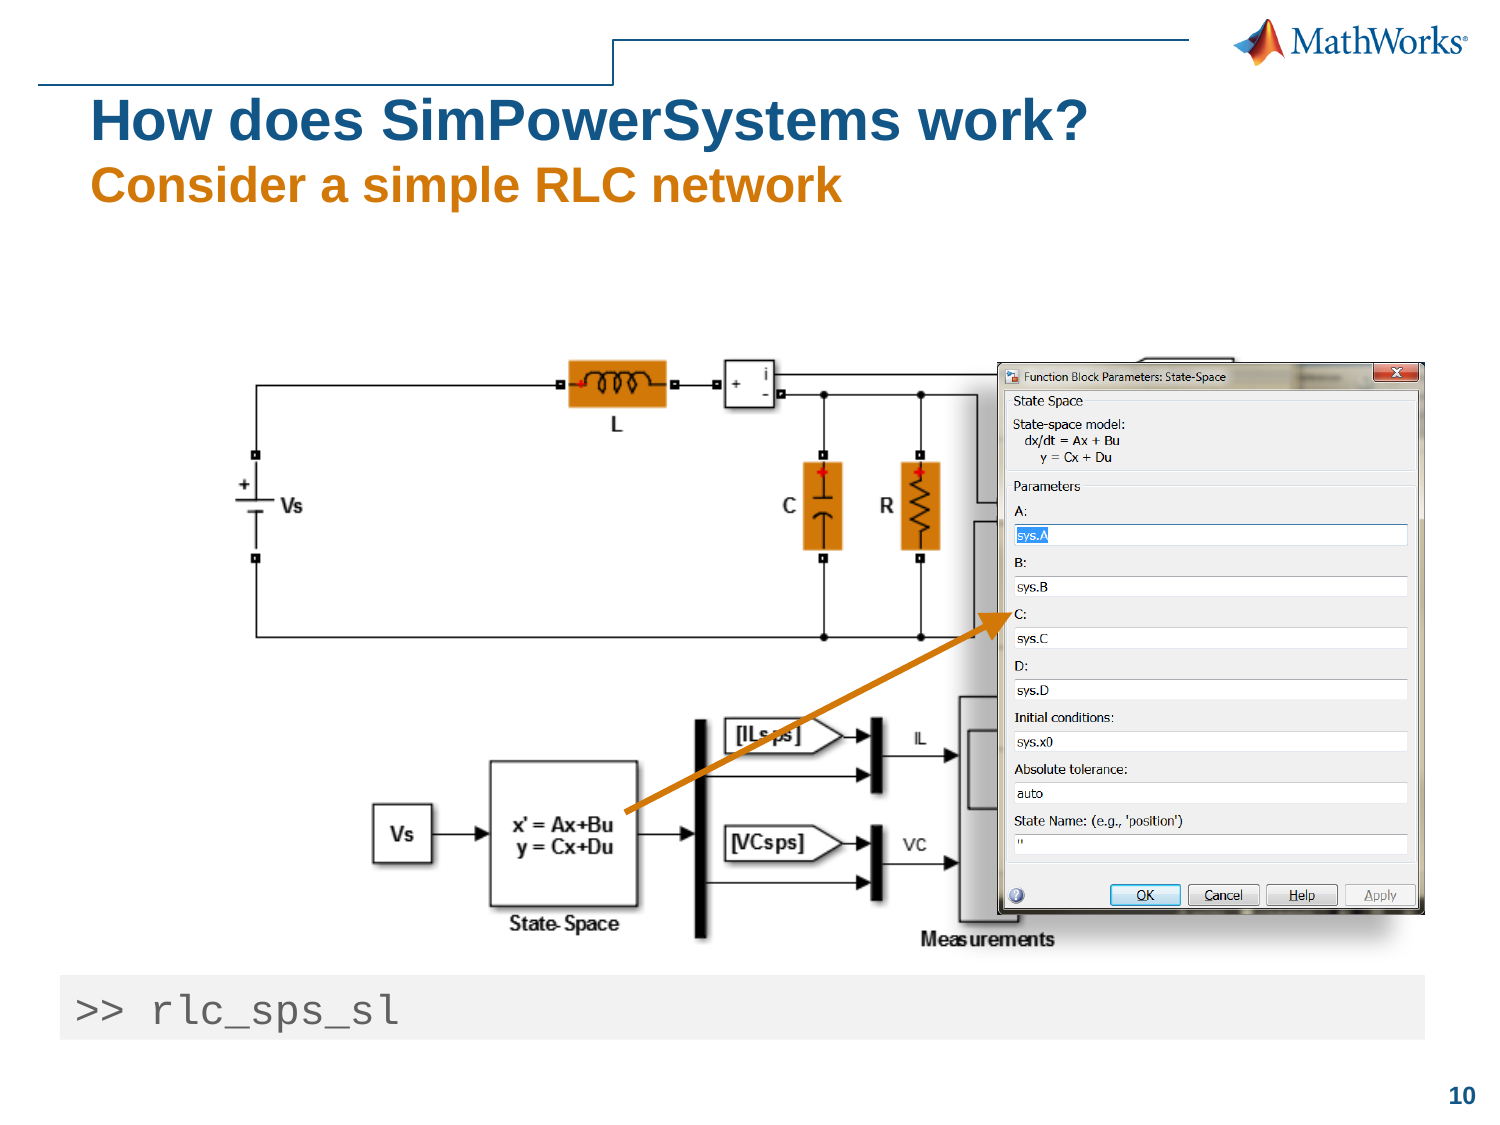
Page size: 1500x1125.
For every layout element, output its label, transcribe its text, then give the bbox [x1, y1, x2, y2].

text_box >> rlc_sps_sl [59, 975, 1425, 1040]
title How does SimPowerSystems work? Consider a simple RLC network [75, 75, 1400, 238]
picture [1226, 7, 1483, 78]
picture [212, 317, 1426, 981]
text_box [624, 612, 1013, 813]
